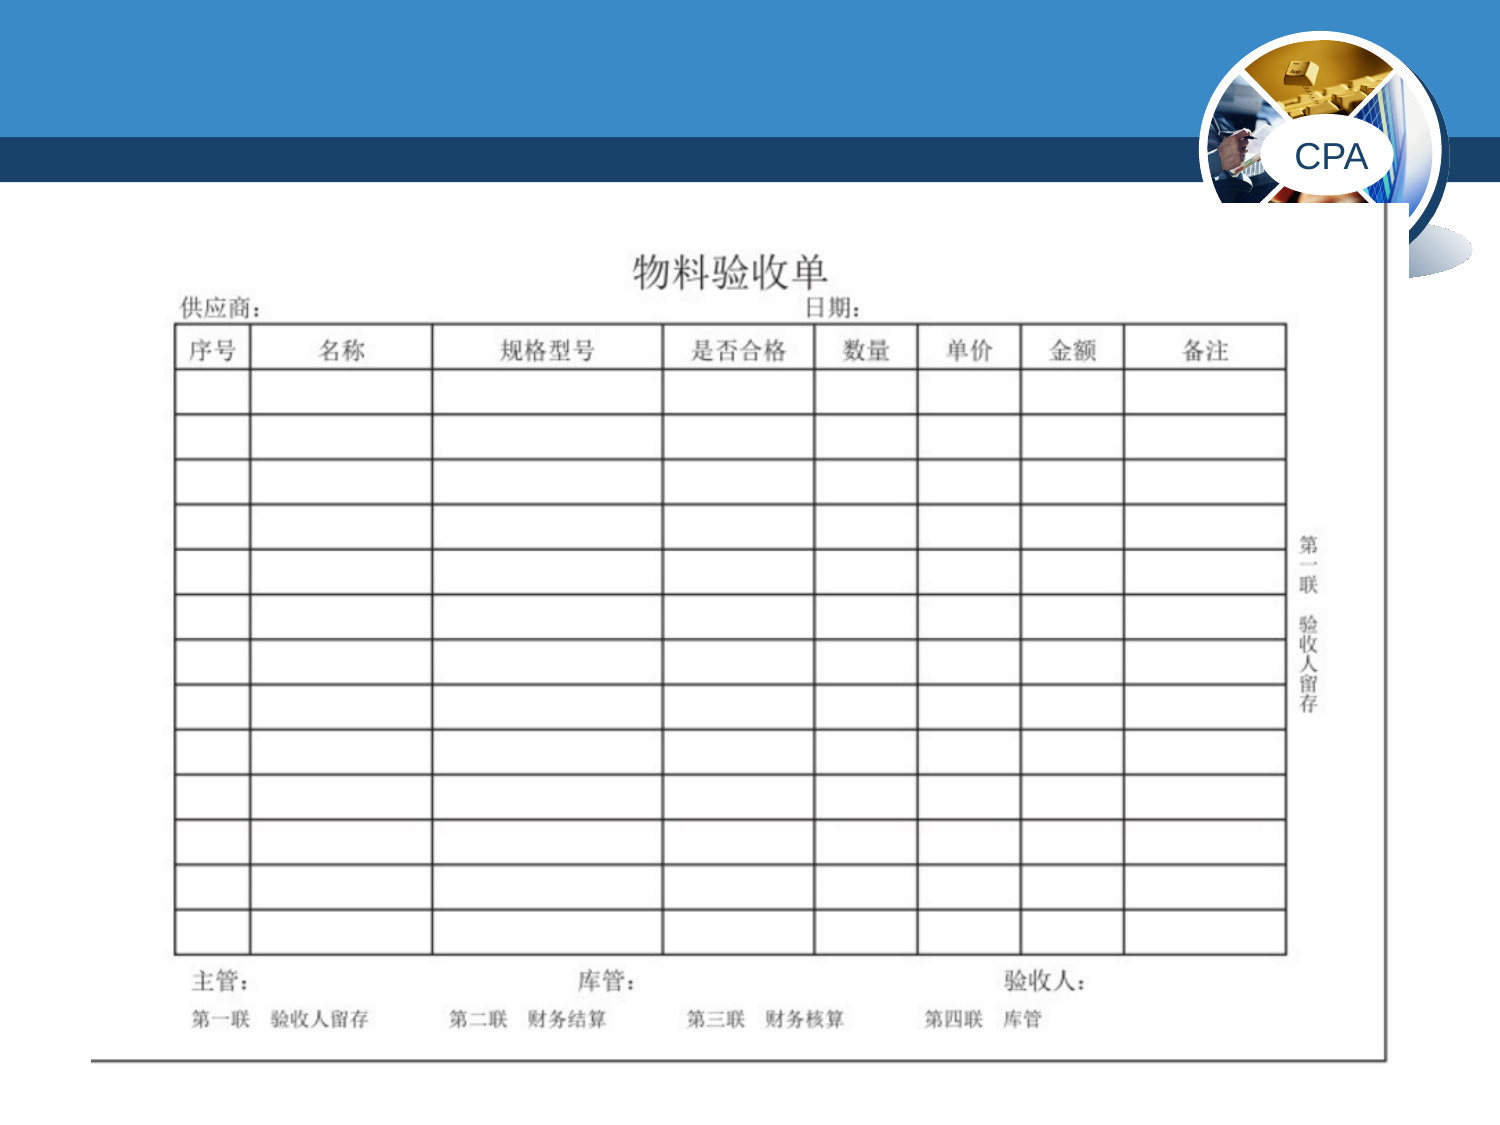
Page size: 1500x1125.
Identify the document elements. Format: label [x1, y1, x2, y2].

picture [1267, 186, 1369, 203]
picture [1354, 73, 1433, 218]
list [90, 203, 1409, 1065]
picture [1244, 40, 1394, 119]
picture [1207, 74, 1287, 203]
